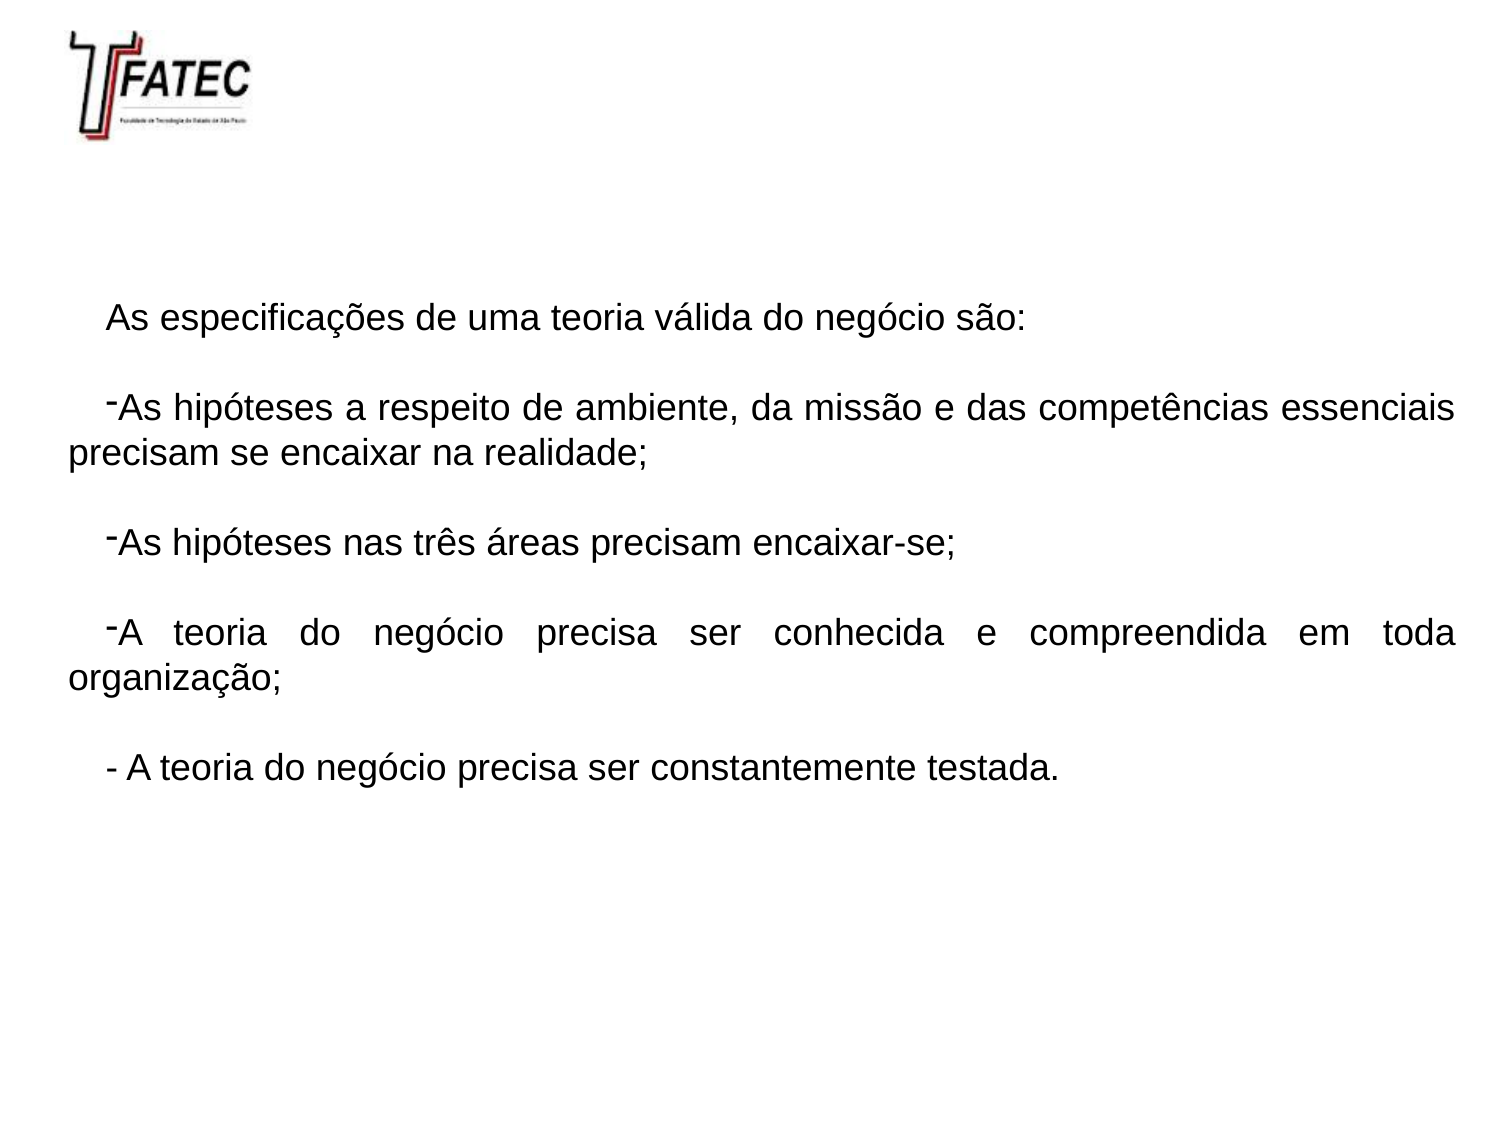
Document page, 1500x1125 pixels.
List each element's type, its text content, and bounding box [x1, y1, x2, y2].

text_box As especificações de uma teoria válida do negócio são: As hipóteses a respeito de ambiente, da missão e das competências essenciais precisam se encaixar na realidade; As hipóteses nas três áreas precisam encaixar-se; A teoria do negócio precisa ser conhecida e compreendida em toda organização; - A teoria do negócio precisa ser constantemente testada. [53, 285, 1471, 796]
picture [64, 30, 264, 145]
